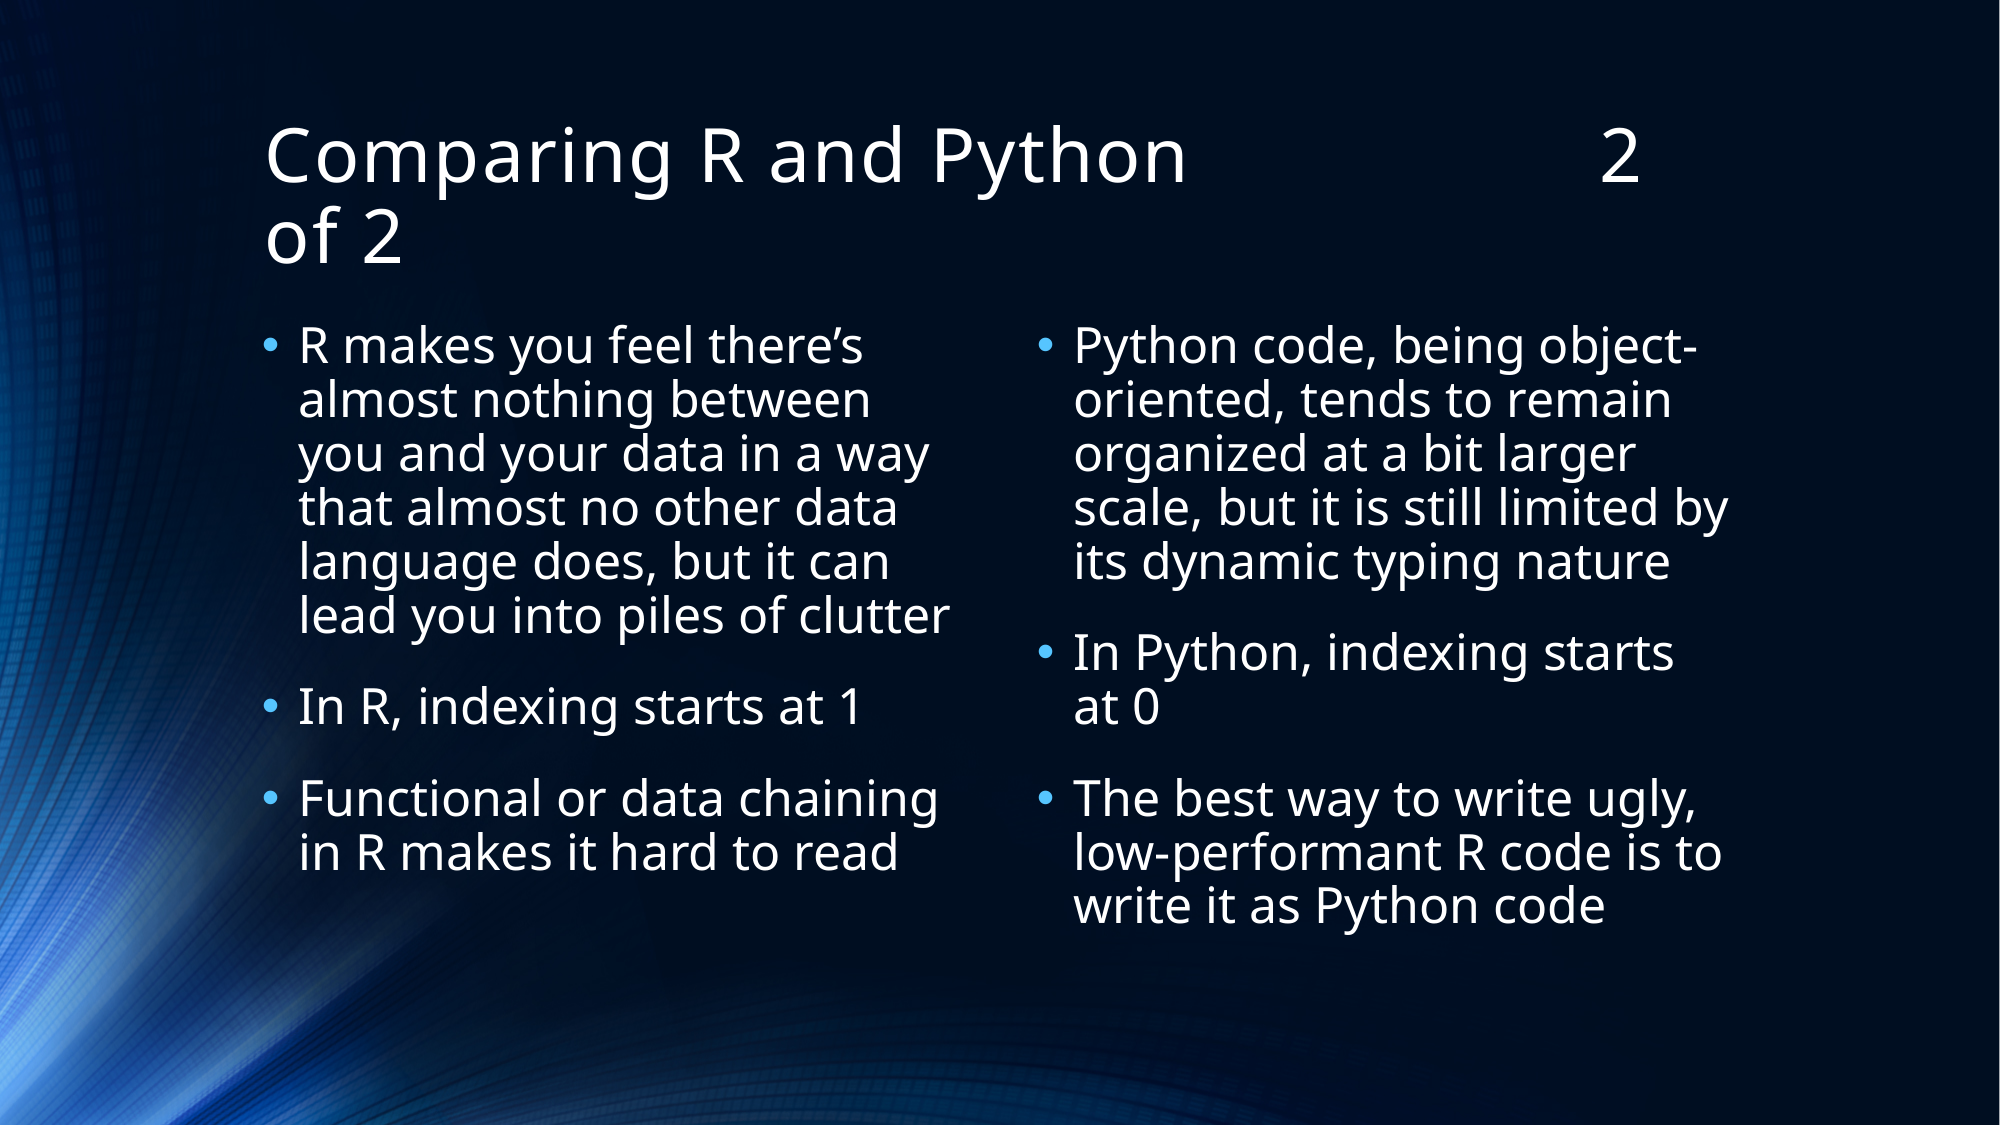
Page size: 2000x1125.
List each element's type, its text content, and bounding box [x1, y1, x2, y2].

list Python code, being object-oriented, tends to remain organized at a bit larger scale, but it is still limited by its dynamic typing nature In Python, indexing starts at 0 The best way to write ugly, low-performant R code is to write it as Python code [1021, 312, 1747, 988]
picture [0, 0, 2000, 1125]
title Comparing R and Python 2 of 2 [249, 62, 1750, 288]
list R makes you feel there’s almost nothing between you and your data in a way that almost no other data language does, but it can lead you into piles of clutter In R, indexing starts at 1 Functional or data chaining in R makes it hard to read [246, 312, 972, 988]
